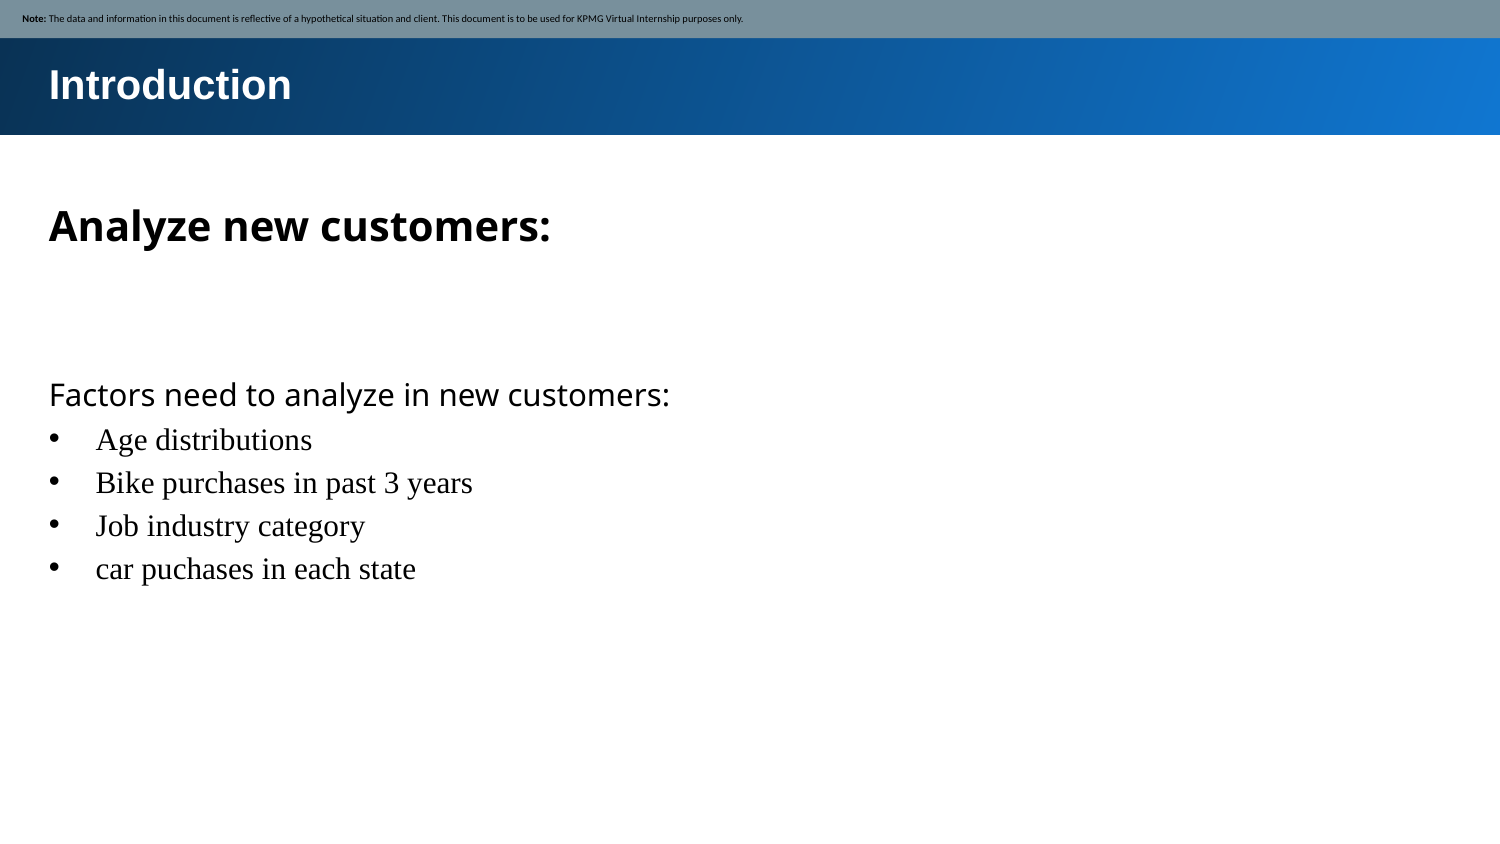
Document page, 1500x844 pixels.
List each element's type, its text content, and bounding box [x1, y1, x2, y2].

text_box [0, 39, 1500, 135]
text_box Analyze new customers: [33, 177, 1439, 266]
text_box Note: The data and information in this document is reflective of a hypothetical situation and client. This document is to be used for KPMG Virtual Internship purposes only. [0, 0, 1500, 39]
text_box Introduction [33, 43, 1439, 124]
text_box Factors need to analyze in new customers: Age distributions Bike purchases in past 3 years Job industry category car puchases in each state [33, 355, 978, 687]
